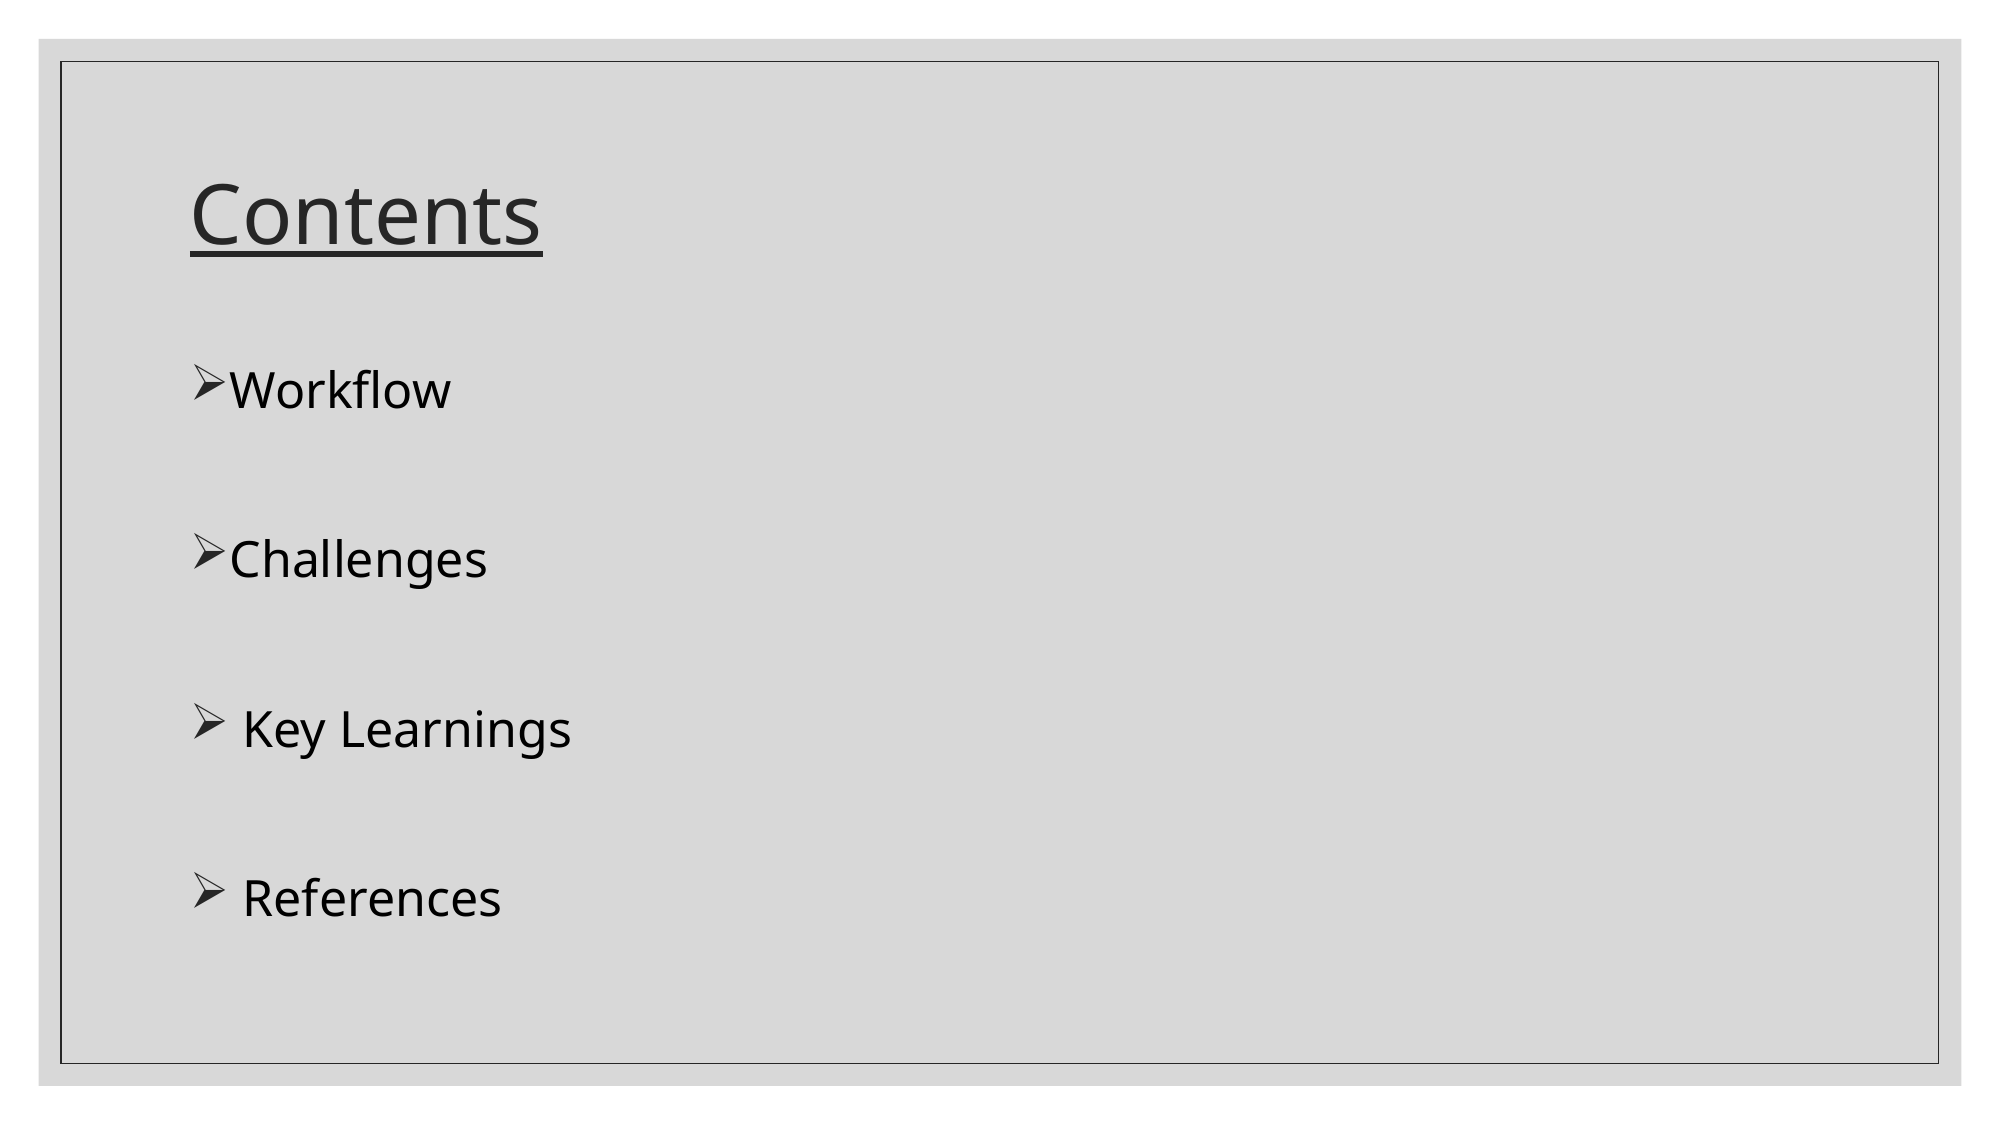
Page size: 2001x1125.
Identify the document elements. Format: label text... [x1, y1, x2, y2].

list Workflow Challenges Key Learnings References [174, 345, 1825, 977]
title Contents [174, 105, 1825, 331]
